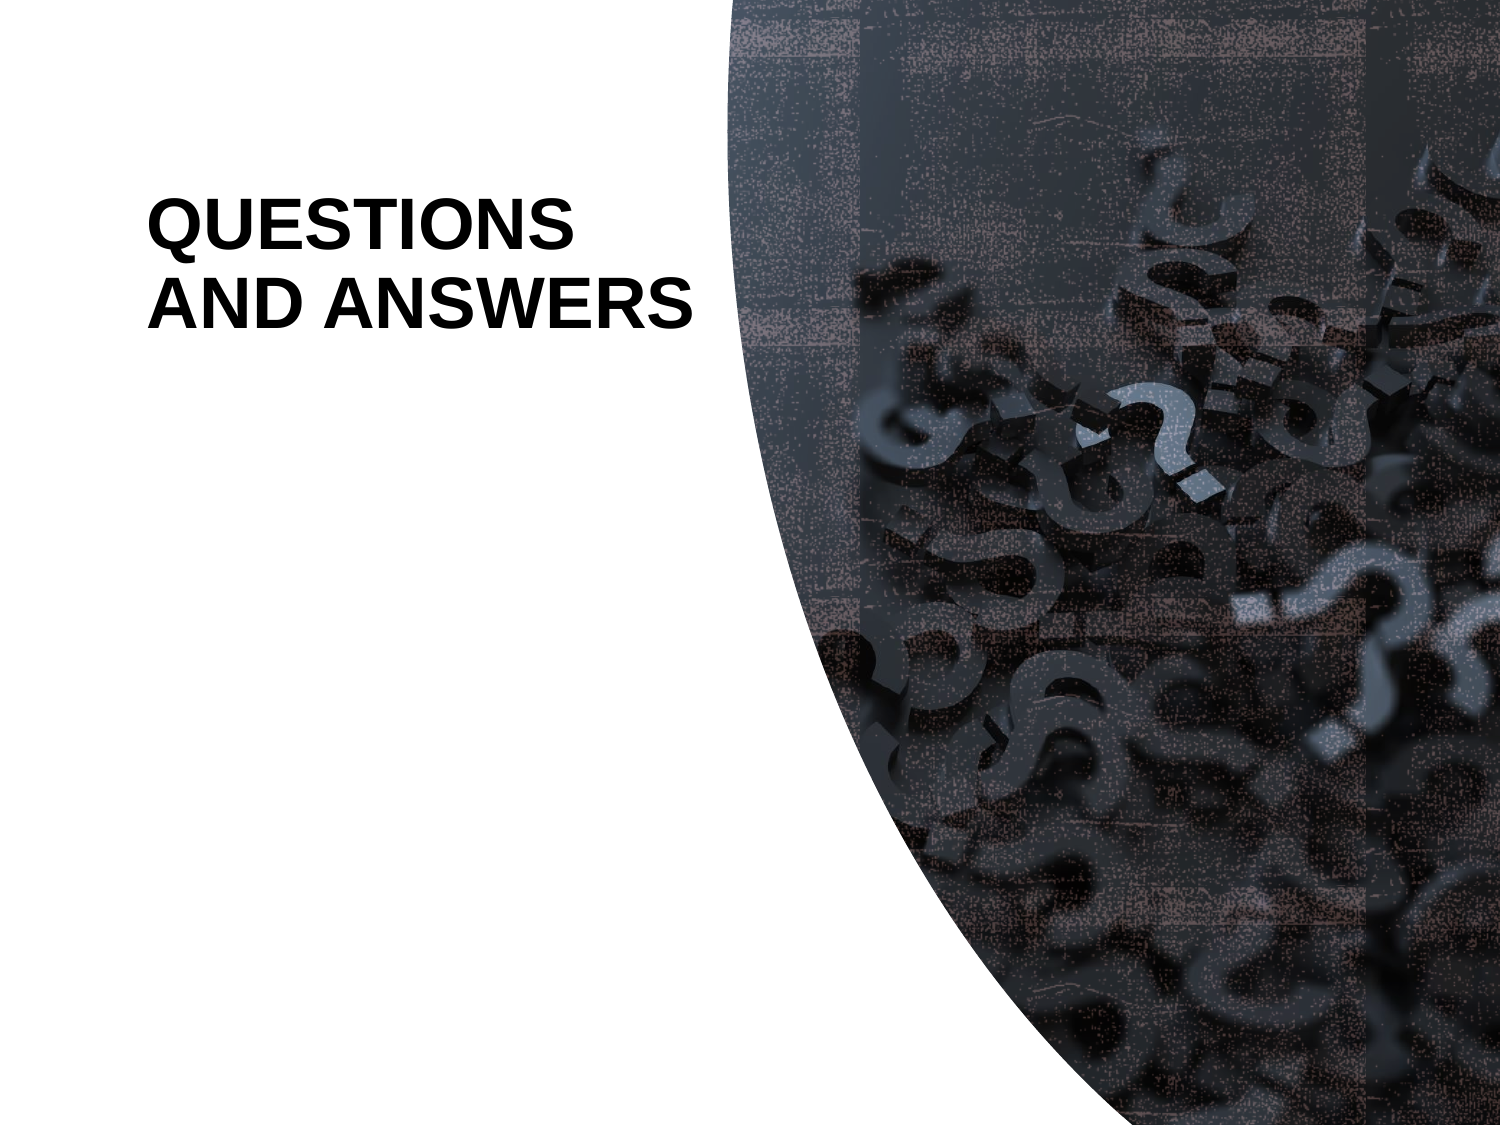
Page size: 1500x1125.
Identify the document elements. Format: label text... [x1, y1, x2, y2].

picture [730, 3, 1498, 1123]
title Questions and Answers [131, 130, 714, 400]
